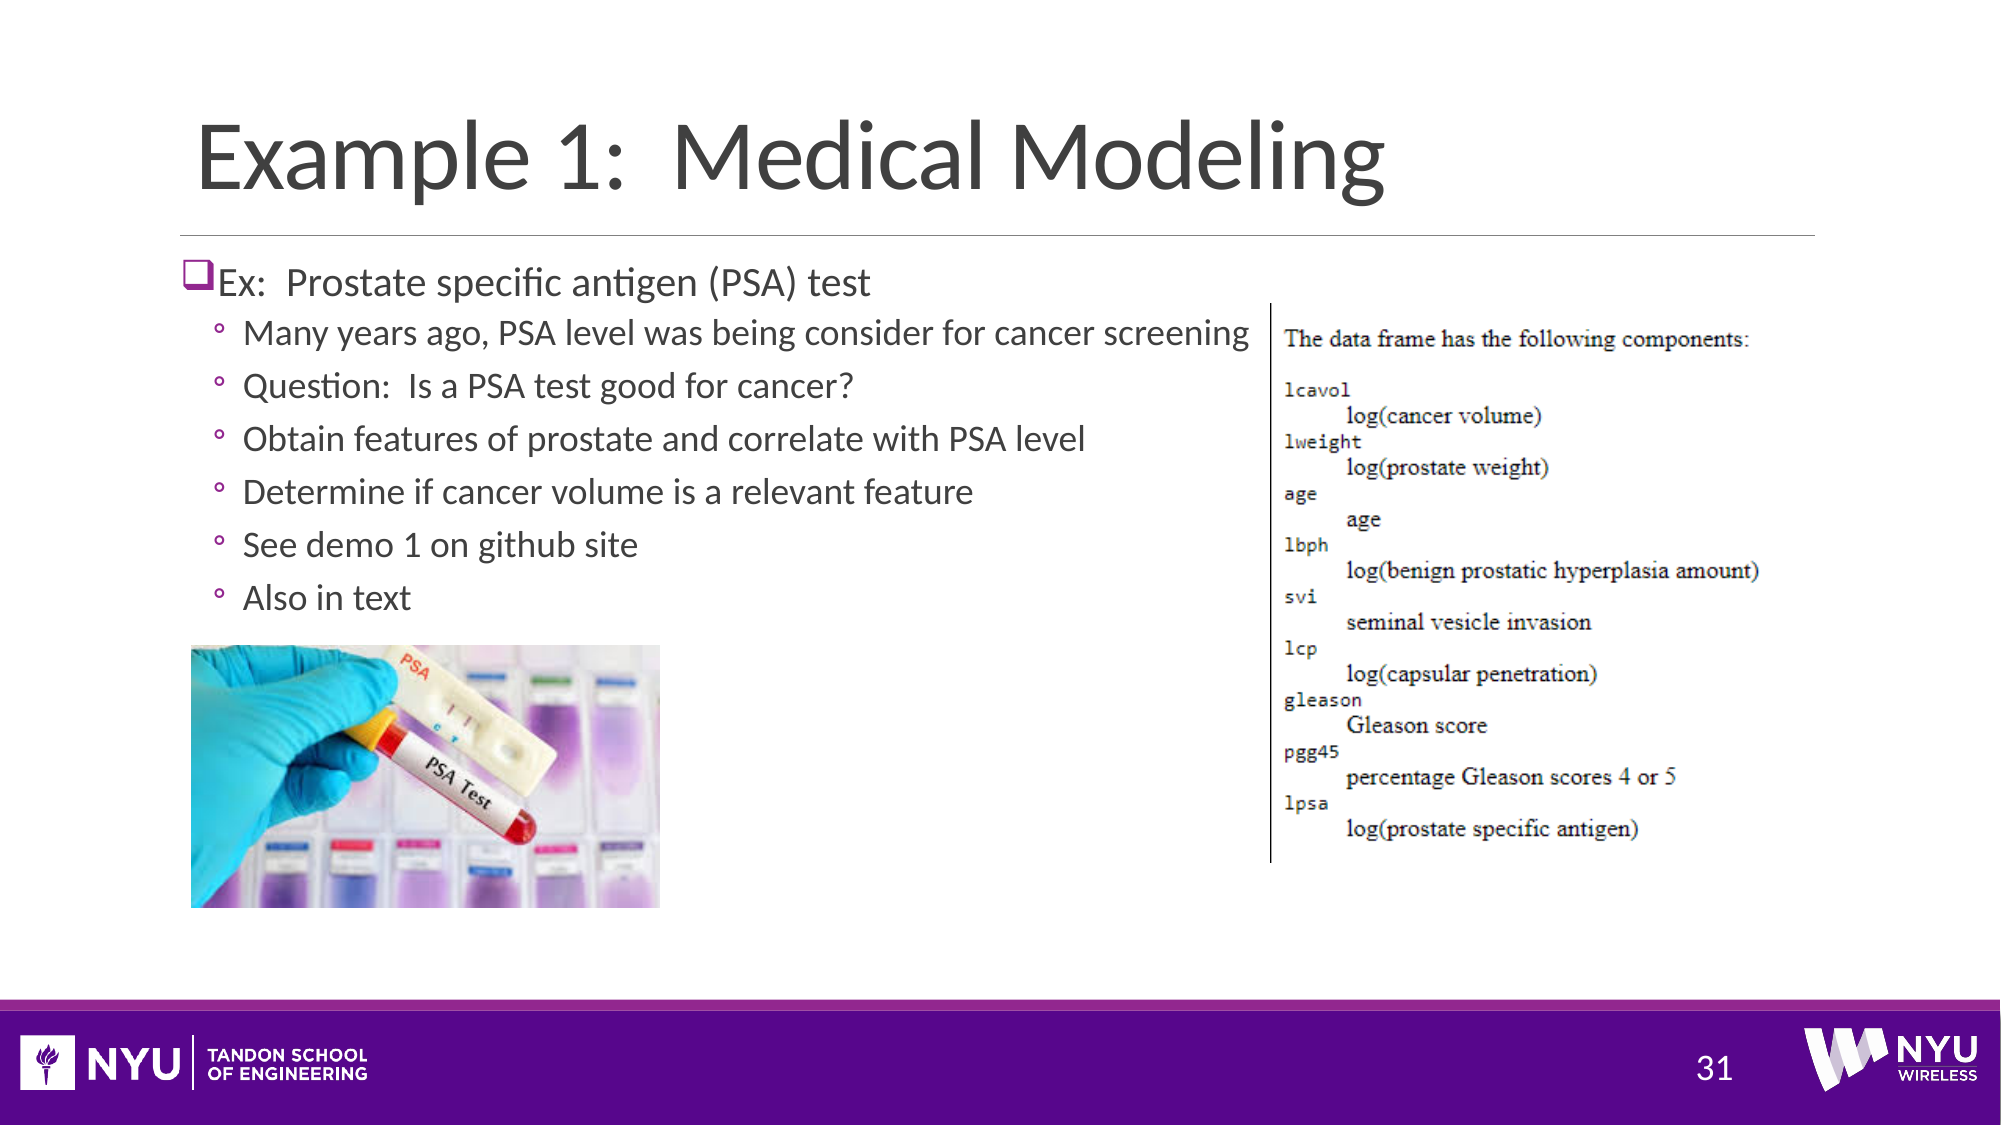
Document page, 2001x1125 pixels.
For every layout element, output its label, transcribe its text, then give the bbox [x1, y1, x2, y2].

slide_number 31 [1533, 1035, 1749, 1096]
title Example 1: Medical Modeling [180, 47, 1830, 218]
picture [191, 644, 660, 909]
list Ex: Prostate specific antigen (PSA) test Many years ago, PSA level was being consider for cancer screening Question: Is a PSA test good for cancer? Obtain features of prostate and correlate with PSA level Determine if cancer volume is a relevant feature See demo 1 on github site Also in text [180, 252, 1830, 963]
picture [1270, 303, 1797, 864]
